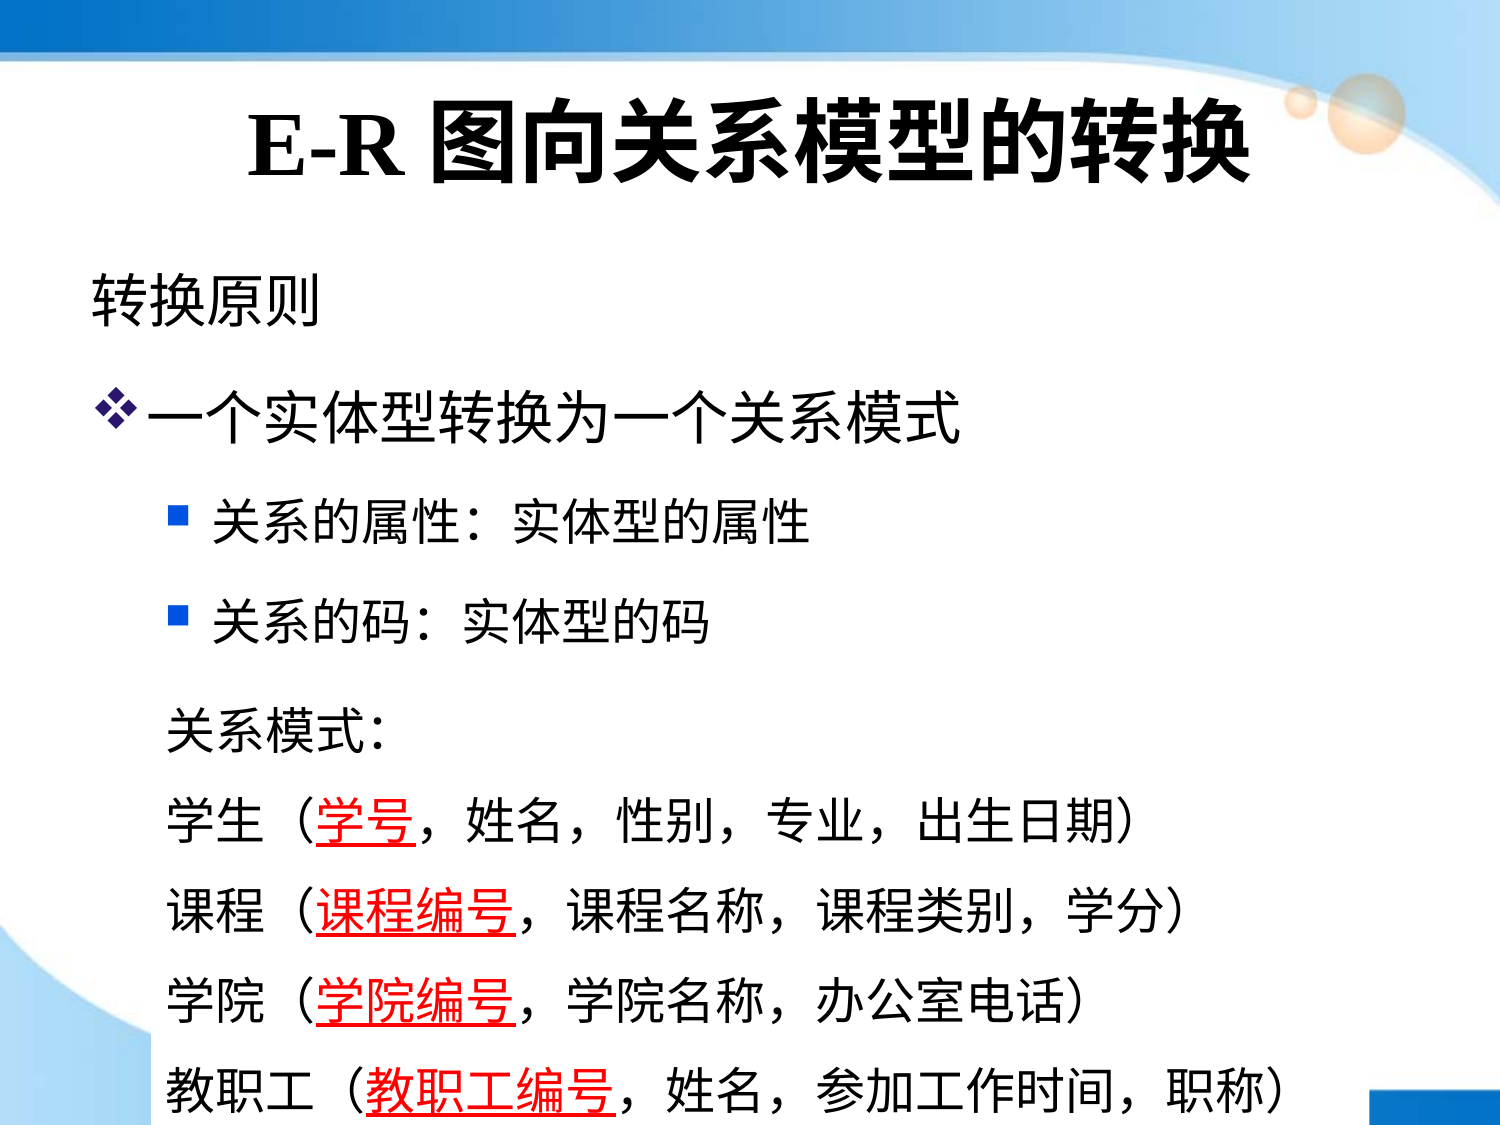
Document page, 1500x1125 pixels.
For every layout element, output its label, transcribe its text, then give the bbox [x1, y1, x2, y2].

title E-R图向关系模型的转换 [75, 45, 1425, 233]
text_box 关系模式： 学生（学号，姓名，性别，专业，出生日期） 课程（课程编号，课程名称，课程类别，学分） 学院（学院编号，学院名称，办公室电话） 教职工（教职工编号，姓名，参加工作时间，职称） [151, 661, 1370, 1125]
list 转换原则 一个实体型转换为一个关系模式 关系的属性：实体型的属性 关系的码：实体型的码 [74, 221, 1426, 965]
picture [0, 0, 1500, 1125]
